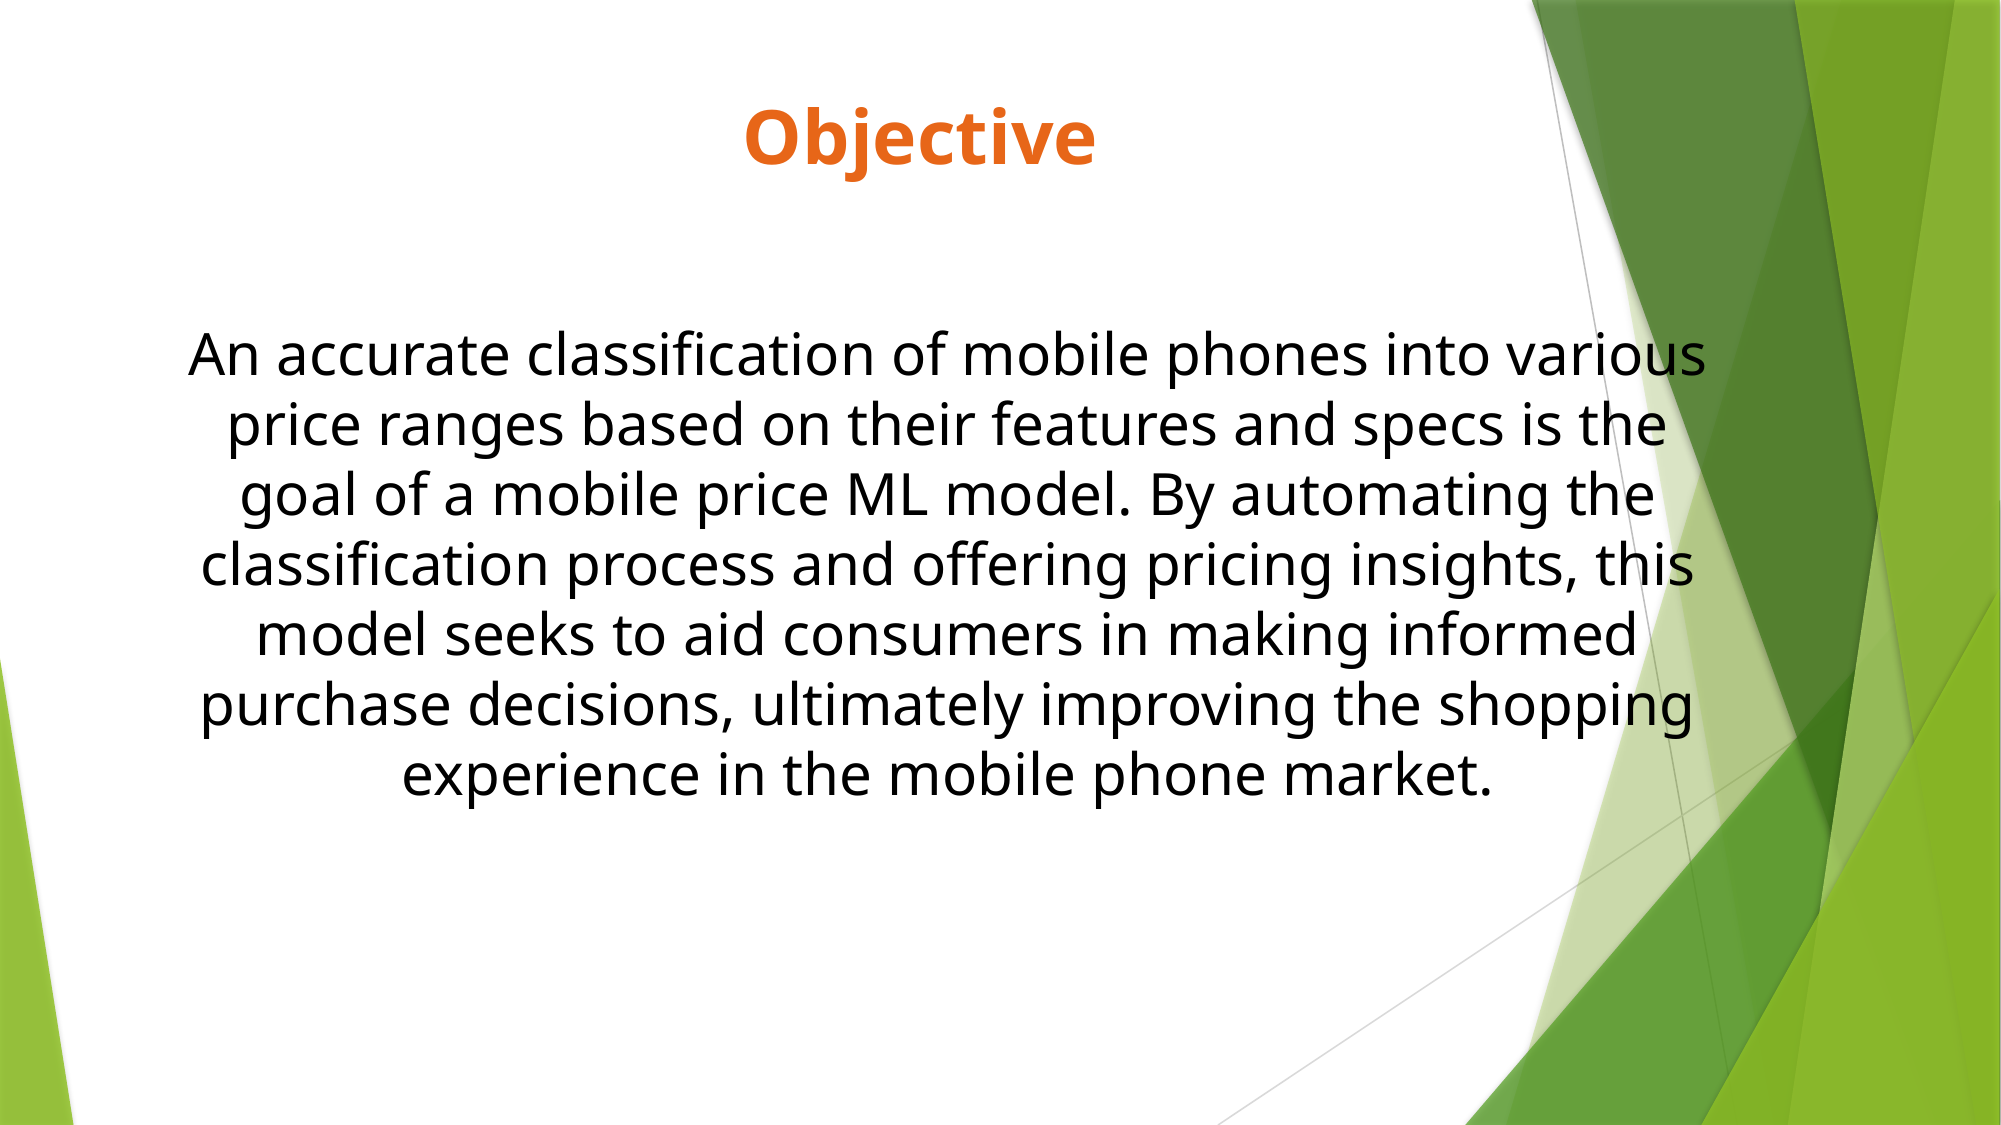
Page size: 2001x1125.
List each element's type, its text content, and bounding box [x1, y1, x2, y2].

text_box Objective [683, 79, 1158, 191]
text_box An accurate classification of mobile phones into various price ranges based on their features and specs is the goal of a mobile price ML model. By automating the classification process and offering pricing insights, this model seeks to aid consumers in making informed purchase decisions, ultimately improving the shopping experience in the mobile phone market. [157, 223, 1738, 902]
